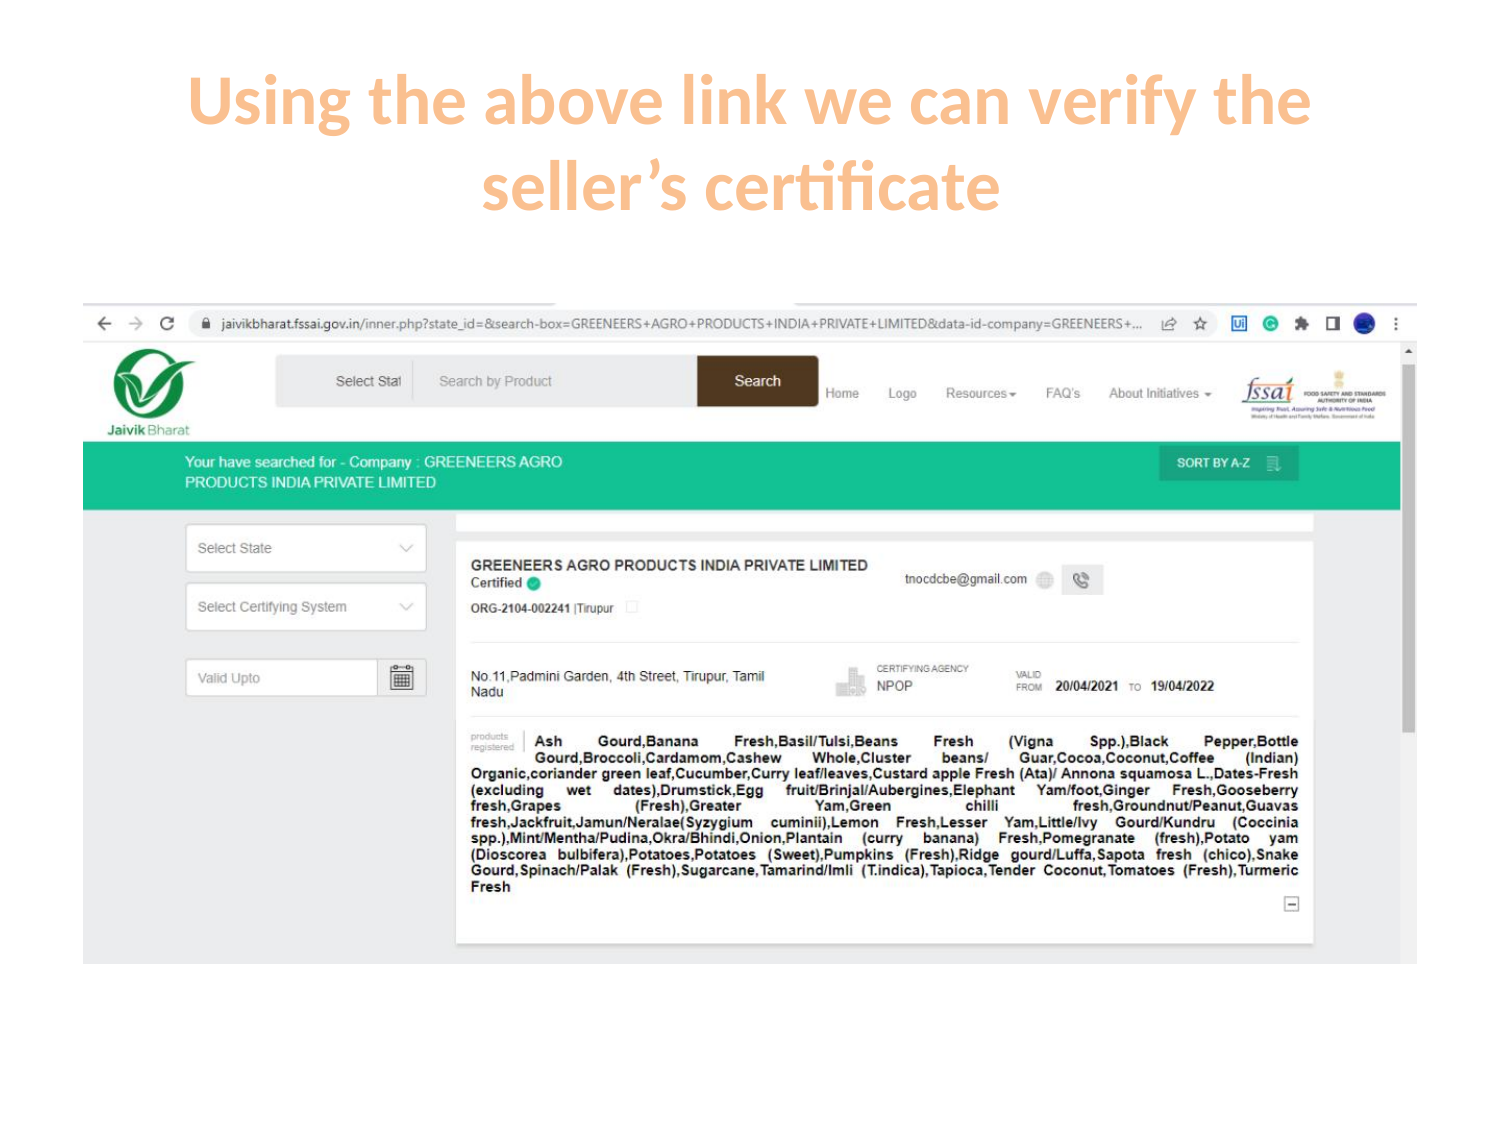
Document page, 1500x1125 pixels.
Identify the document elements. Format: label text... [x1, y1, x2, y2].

title Using the above link we can verify the seller’s certificate [75, 45, 1425, 233]
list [83, 303, 1417, 965]
